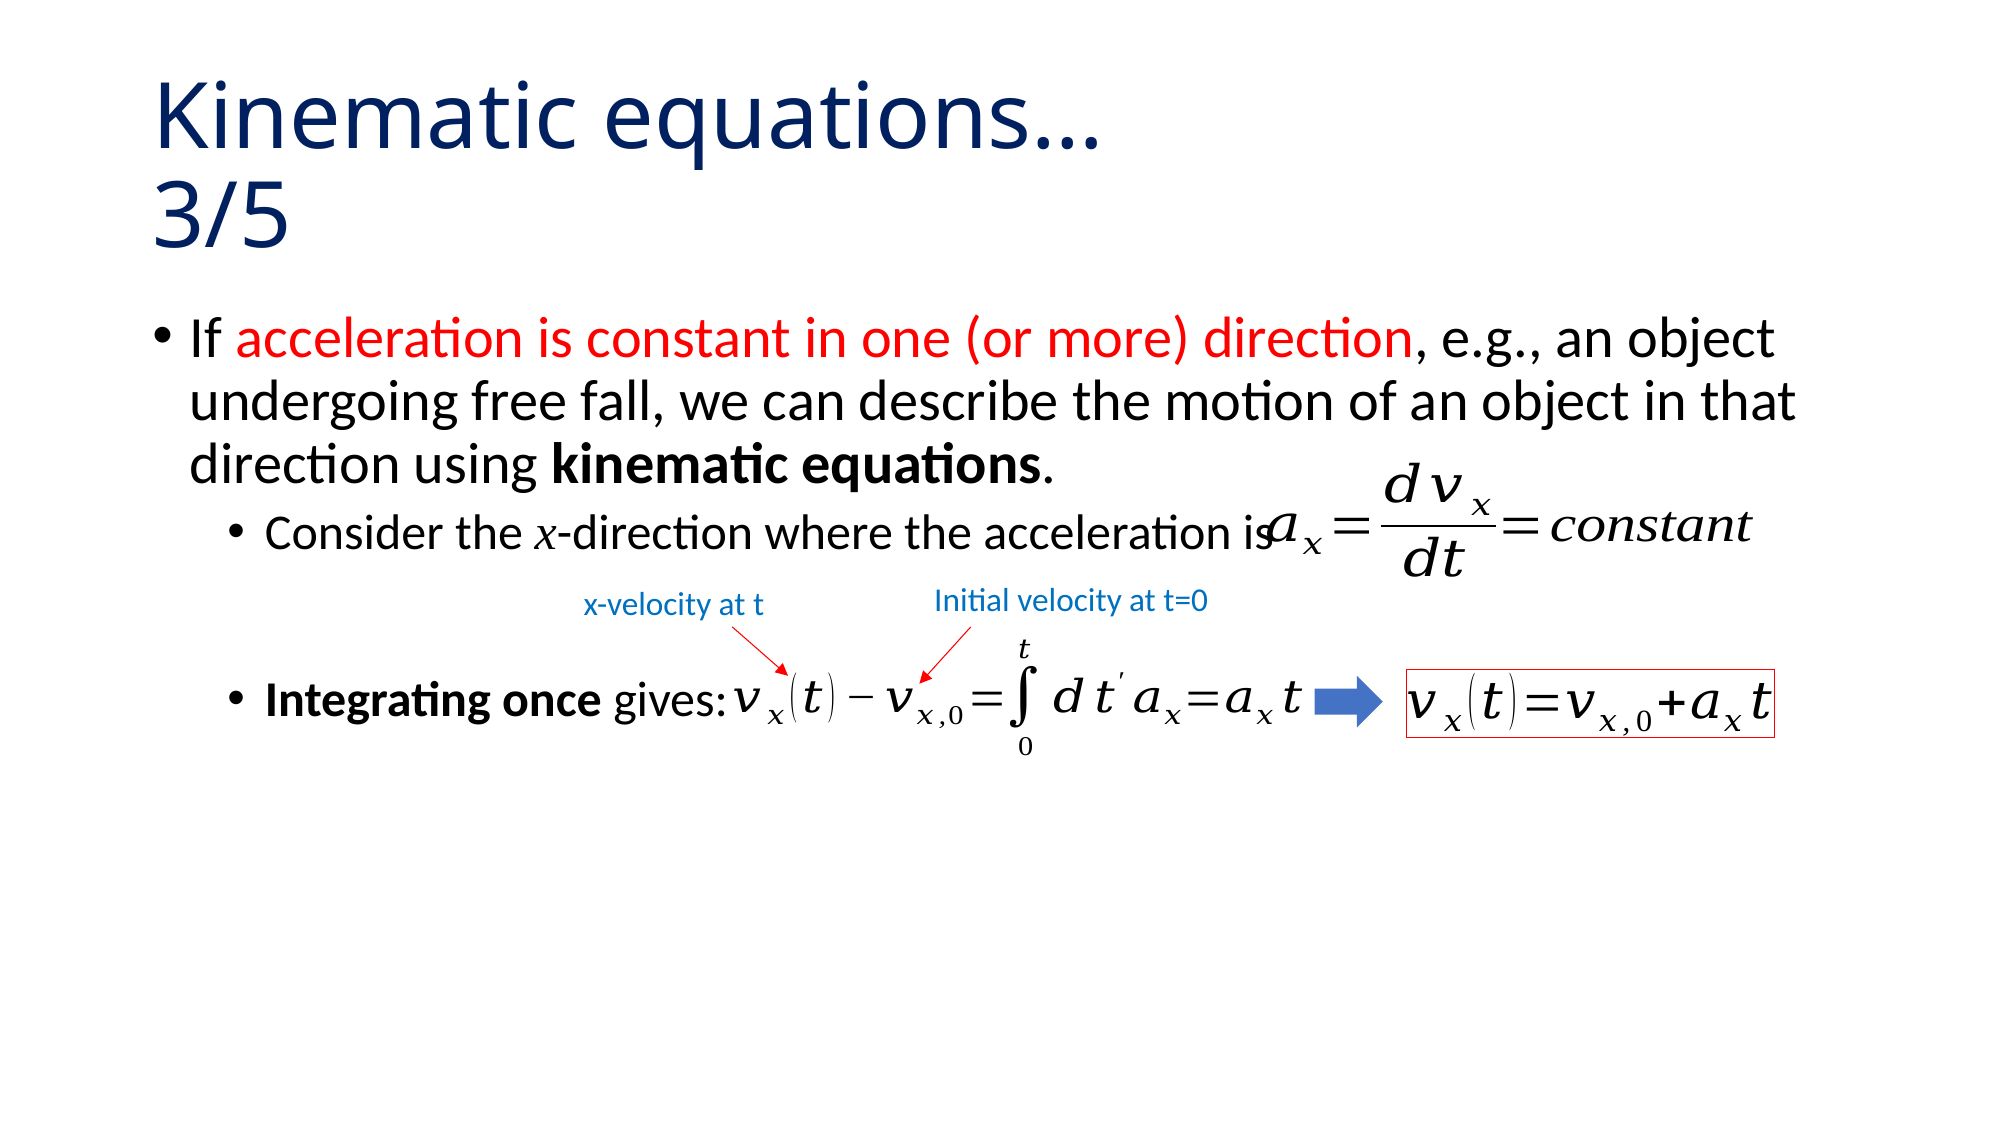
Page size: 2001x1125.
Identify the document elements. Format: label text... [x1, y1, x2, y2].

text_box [919, 626, 971, 684]
title Kinematic equations… 3/5 [137, 59, 1863, 278]
text_box Integrating once gives: [137, 666, 767, 746]
list If acceleration is constant in one (or more) direction, e.g., an object undergoing free fall, we can describe the motion of an object in that direction using kinematic equations. Consider the x-direction where the acceleration is [137, 299, 1863, 573]
text_box x-velocity at t [568, 574, 780, 630]
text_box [732, 626, 789, 676]
text_box Initial velocity at t=0 [919, 570, 1239, 625]
text_box [1313, 673, 1385, 731]
